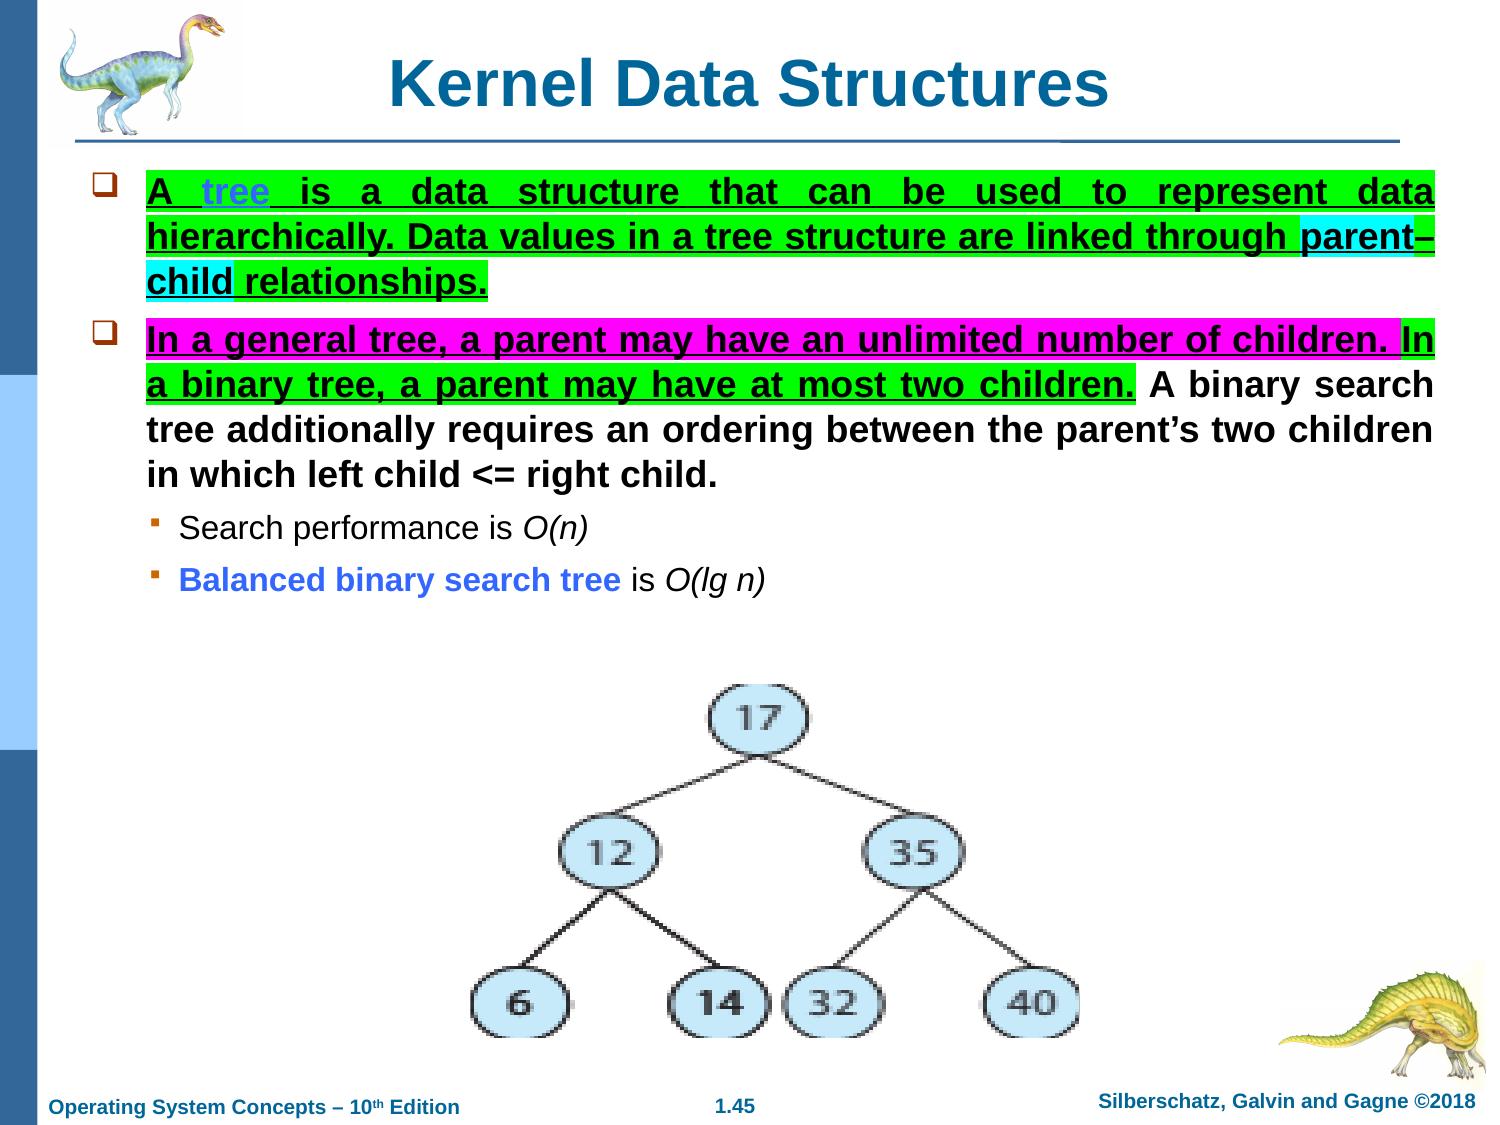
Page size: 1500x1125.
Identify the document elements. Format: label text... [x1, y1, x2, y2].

picture [1275, 959, 1486, 1090]
picture [470, 681, 1080, 1038]
title Kernel Data Structures [75, 32, 1425, 128]
list A tree is a data structure that can be used to represent data hierarchically. Data values in a tree structure are linked through parent–child relationships. In a general tree, a parent may have an unlimited number of children. In a binary tree, a parent may have at most two children. A binary search tree additionally requires an ordering between the parent’s two children in which left child <= right child. Search performance is O(n) Balanced binary search tree is O(lg n) [75, 159, 1450, 650]
picture [46, 0, 243, 149]
